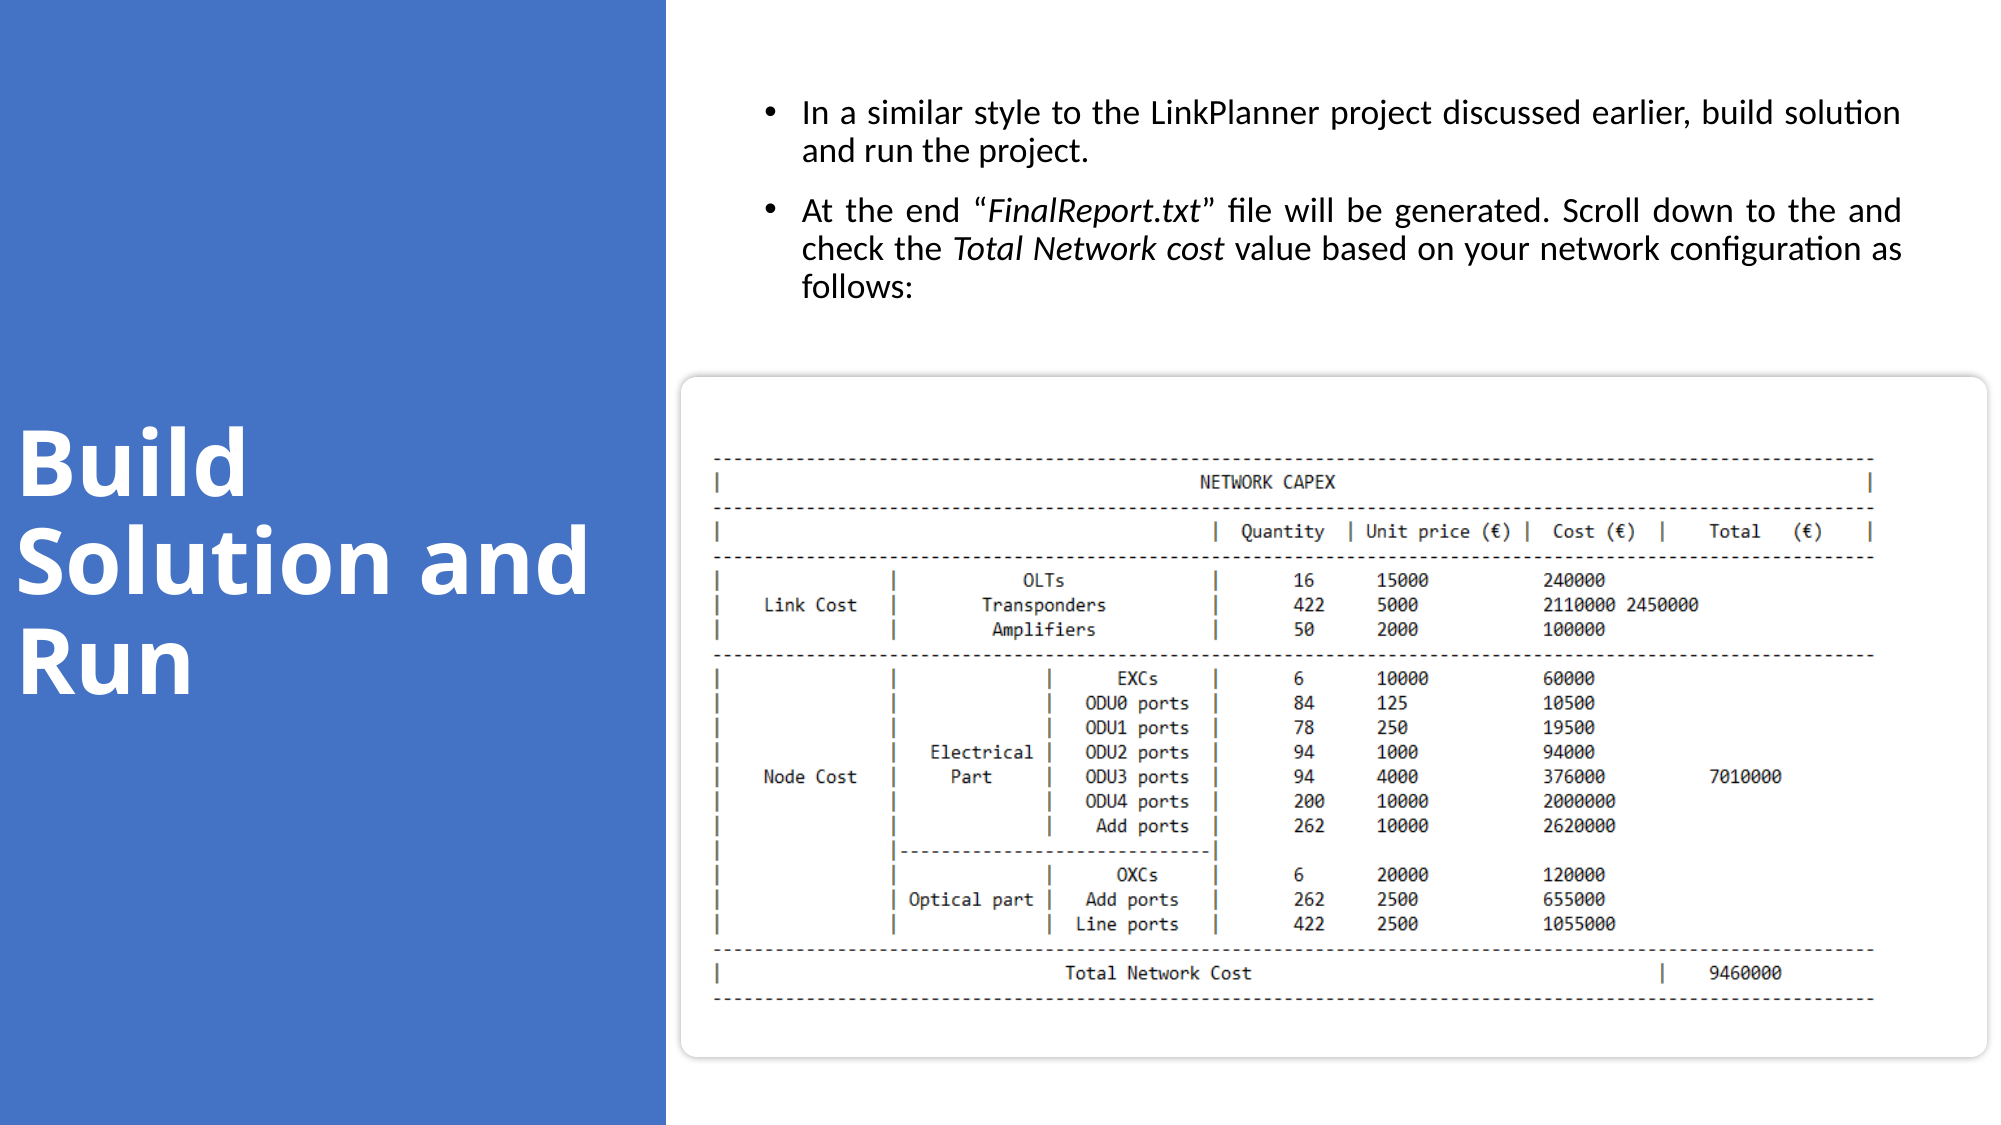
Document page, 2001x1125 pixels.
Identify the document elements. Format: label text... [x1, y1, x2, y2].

title Build Solution and Run [0, 104, 666, 1026]
picture [712, 407, 1956, 1026]
text_box [0, 0, 667, 1125]
list In a similar style to the LinkPlanner project discussed earlier, build solution and run the project. At the end “FinalReport.txt” file will be generated. Scroll down to the and check the Total Network cost value based on your network configuration as follows: [749, 69, 1919, 332]
